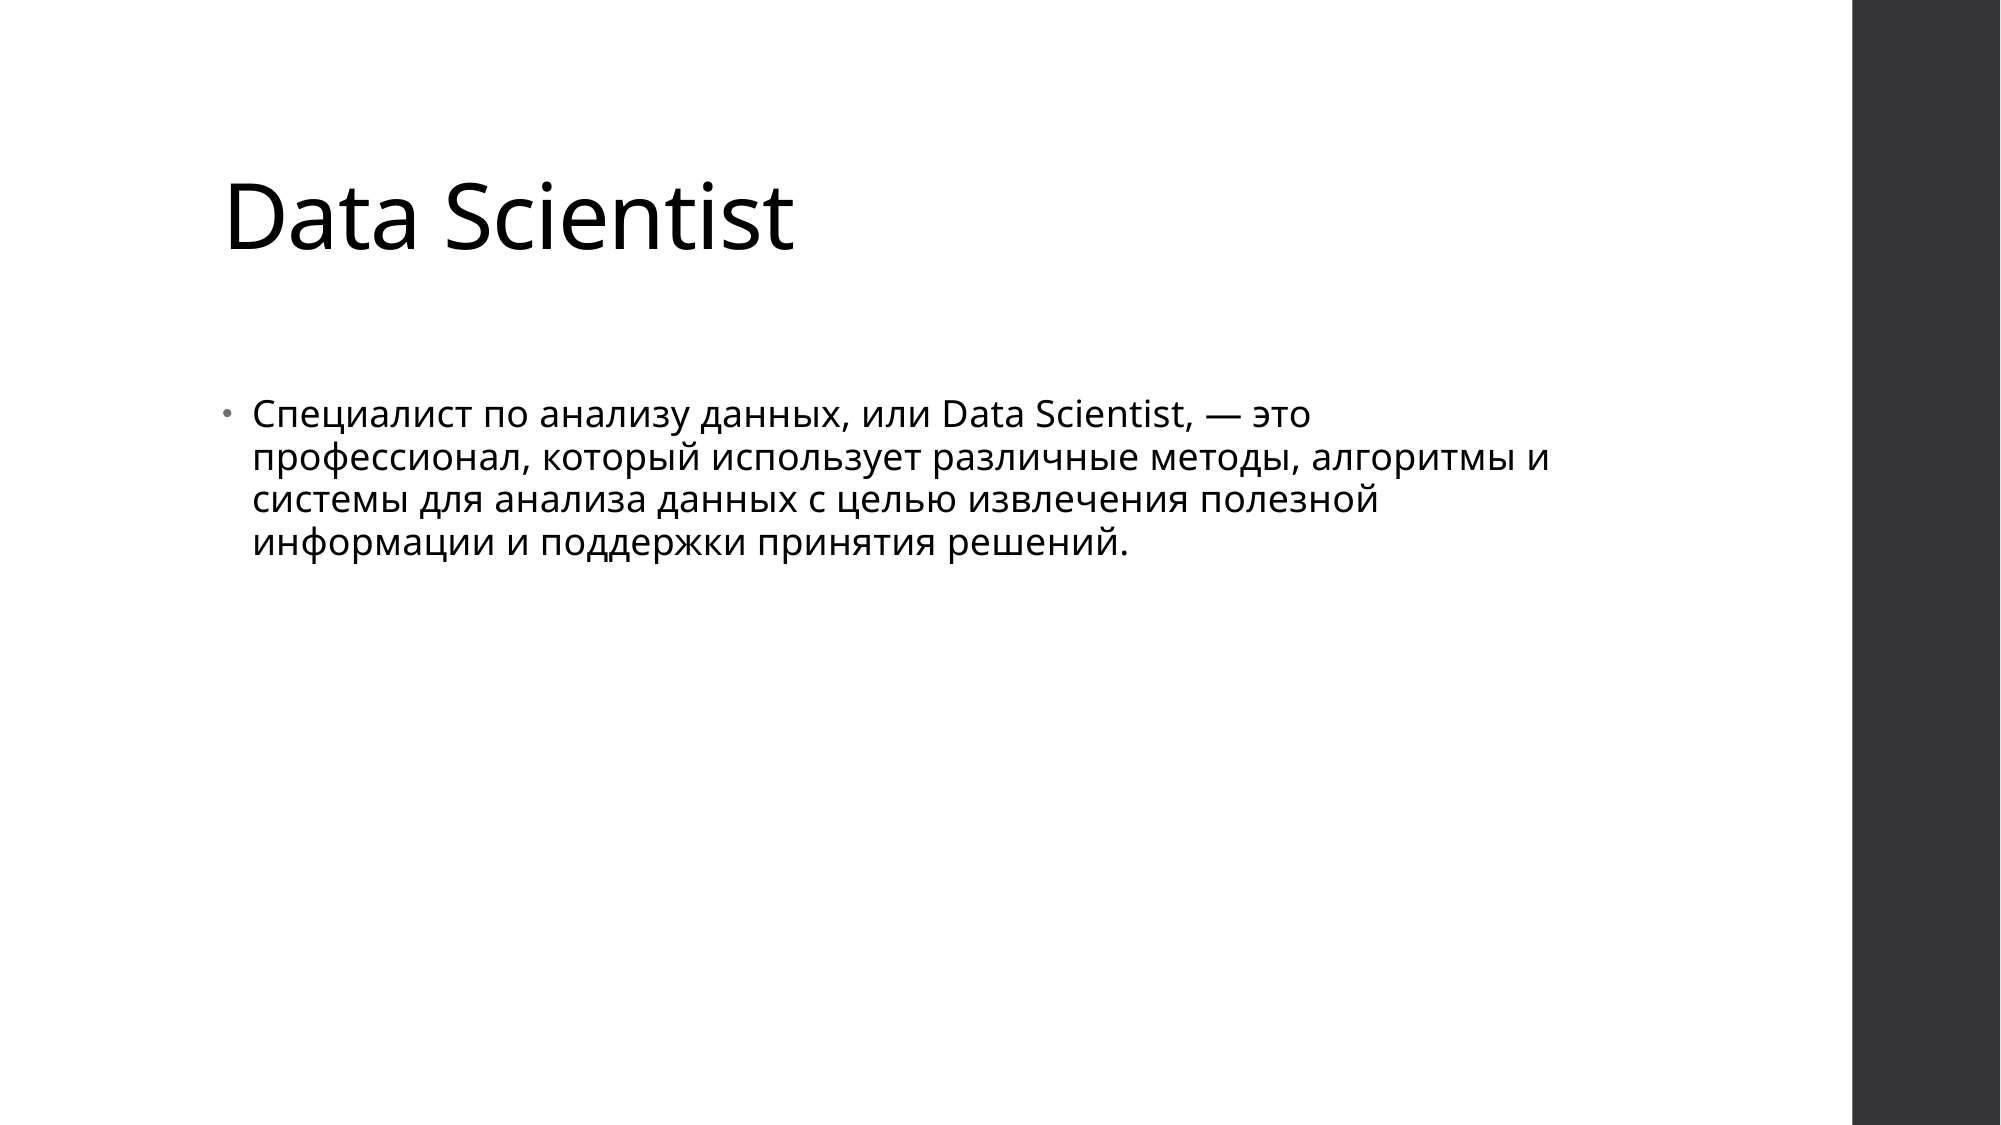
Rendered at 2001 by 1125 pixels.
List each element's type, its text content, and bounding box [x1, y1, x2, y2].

title Data Scientist [206, 60, 1797, 278]
list Специалист по анализу данных, или Data Scientist, — это профессионал, который использует различные методы, алгоритмы и системы для анализа данных с целью извлечения полезной информации и поддержки принятия решений. [206, 385, 1617, 1014]
